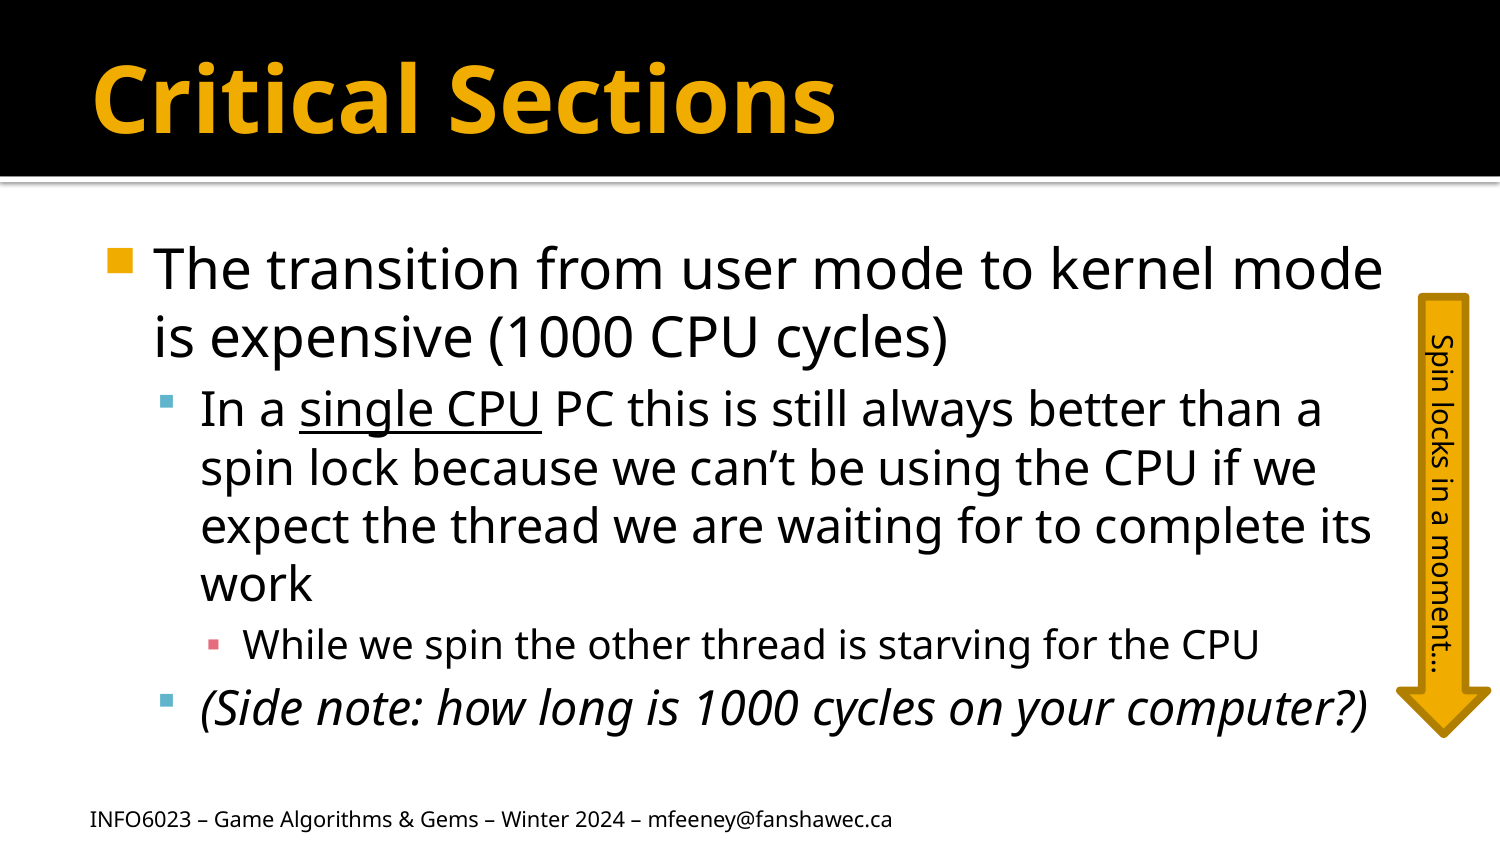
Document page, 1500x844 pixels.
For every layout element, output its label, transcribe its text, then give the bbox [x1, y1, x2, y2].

text_box Spin locks in a moment… [1396, 292, 1492, 739]
title Critical Sections [75, 19, 1425, 174]
list The transition from user mode to kernel mode is expensive (1000 CPU cycles) In a single CPU PC this is still always better than a spin lock because we can’t be using the CPU if we expect the thread we are waiting for to complete its work While we spin the other thread is starving for the CPU (Side note: how long is 1000 cycles on your computer?) [75, 218, 1425, 788]
